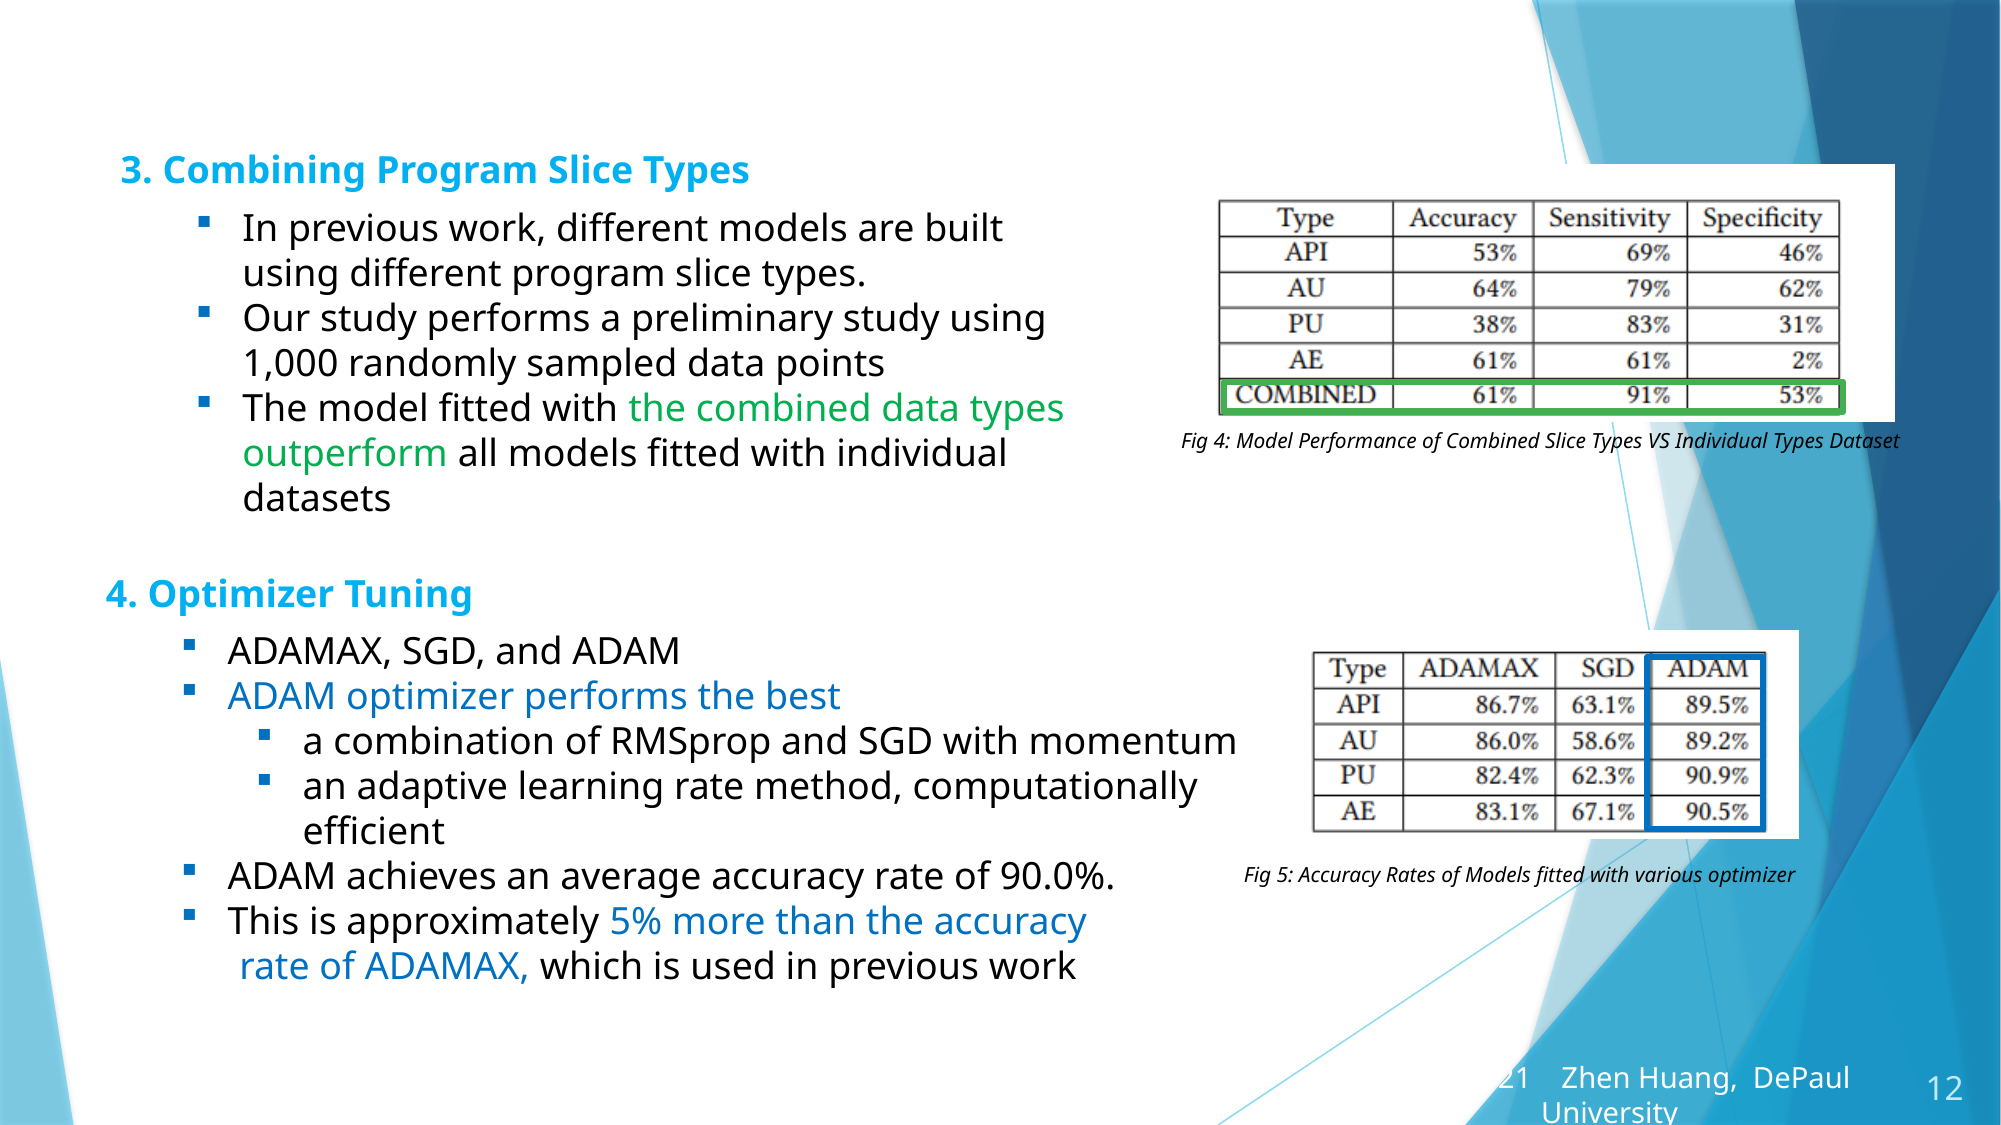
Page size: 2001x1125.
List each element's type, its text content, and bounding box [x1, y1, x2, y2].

footer ICMLC 2021 Zhen Huang, DePaul University [1296, 1063, 1923, 1124]
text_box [90, 138, 2000, 955]
slide_number 12 [1866, 1059, 1979, 1120]
